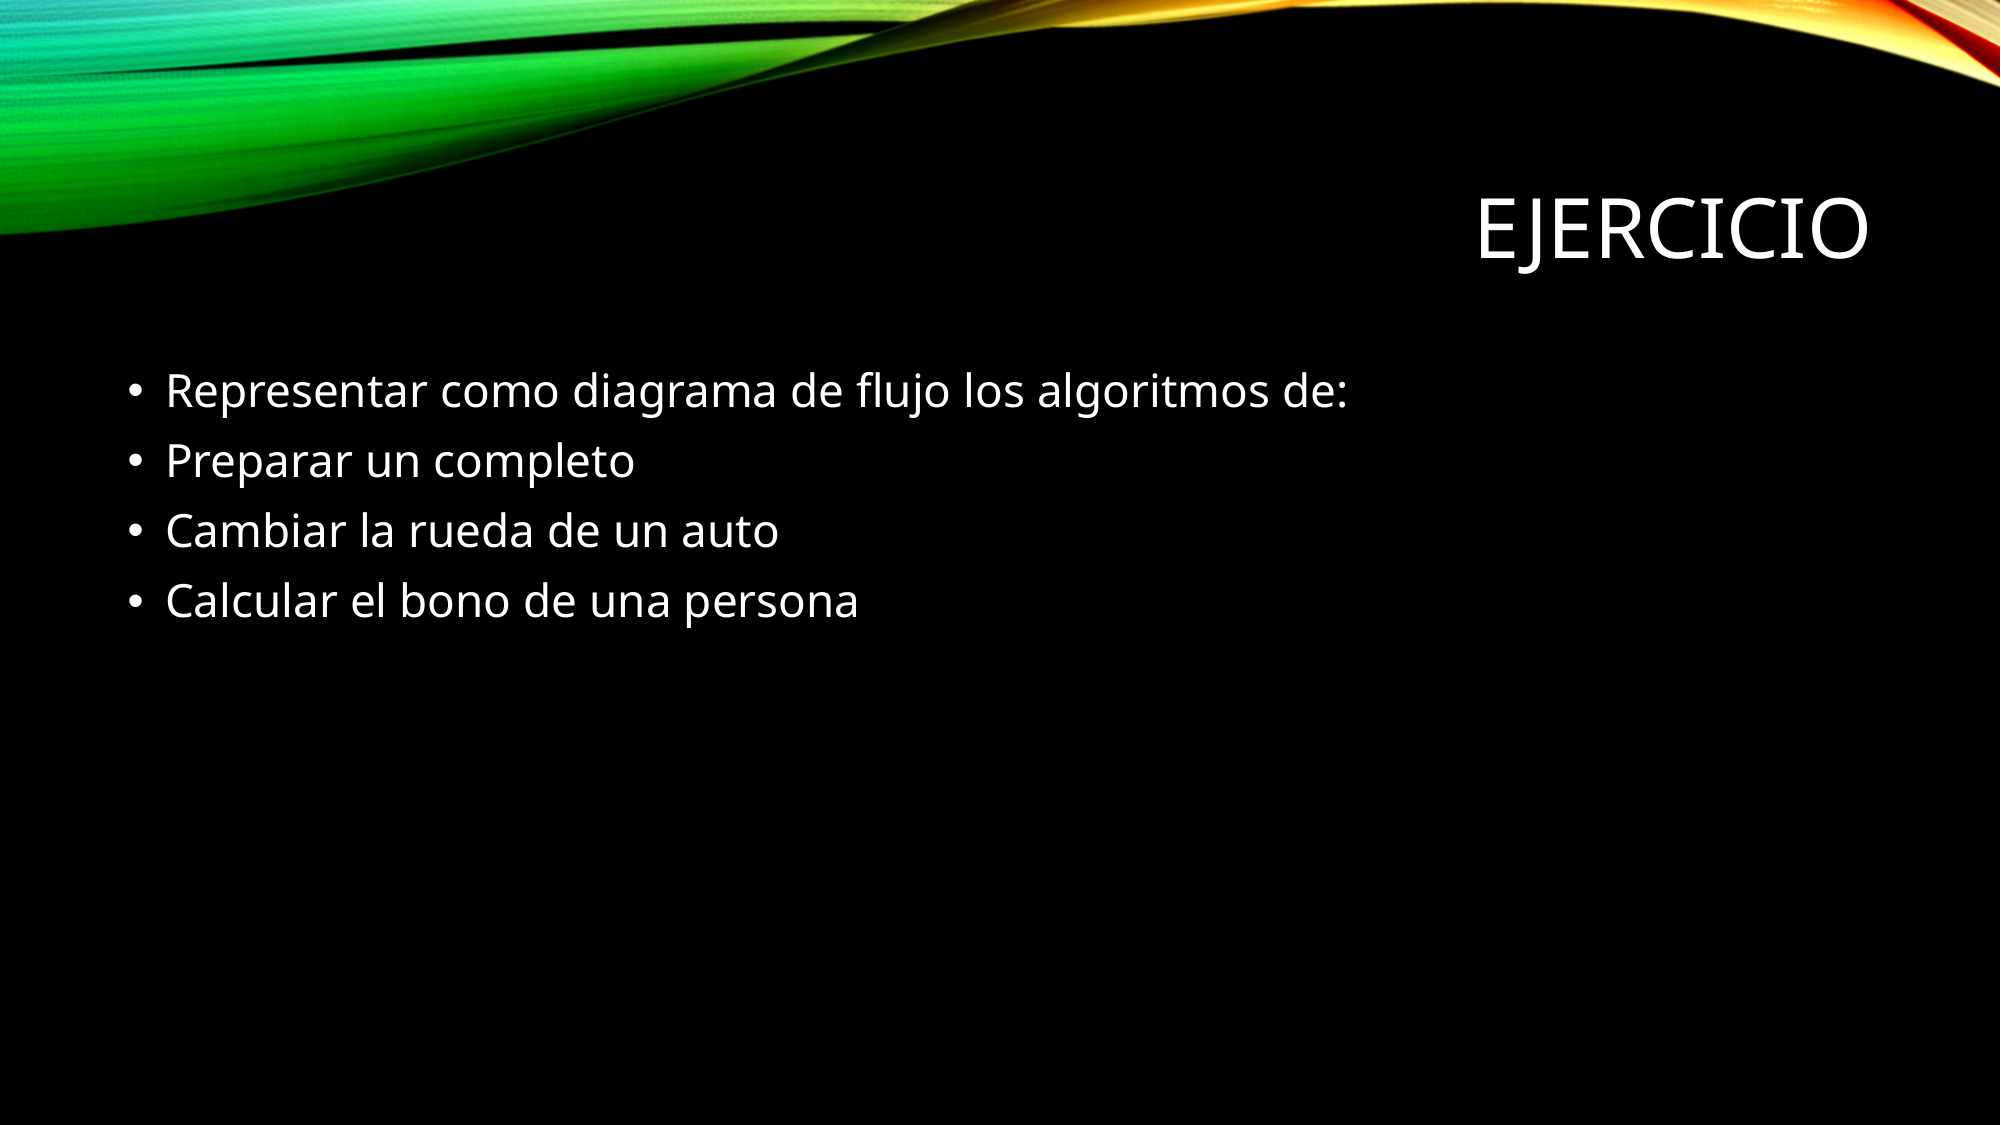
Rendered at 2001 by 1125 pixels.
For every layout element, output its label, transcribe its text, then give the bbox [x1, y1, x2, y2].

picture [0, 0, 2000, 237]
list Representar como diagrama de flujo los algoritmos de: Preparar un completo Cambiar la rueda de un auto Calcular el bono de una persona [112, 360, 1888, 1021]
title Ejercicio [474, 125, 1888, 338]
